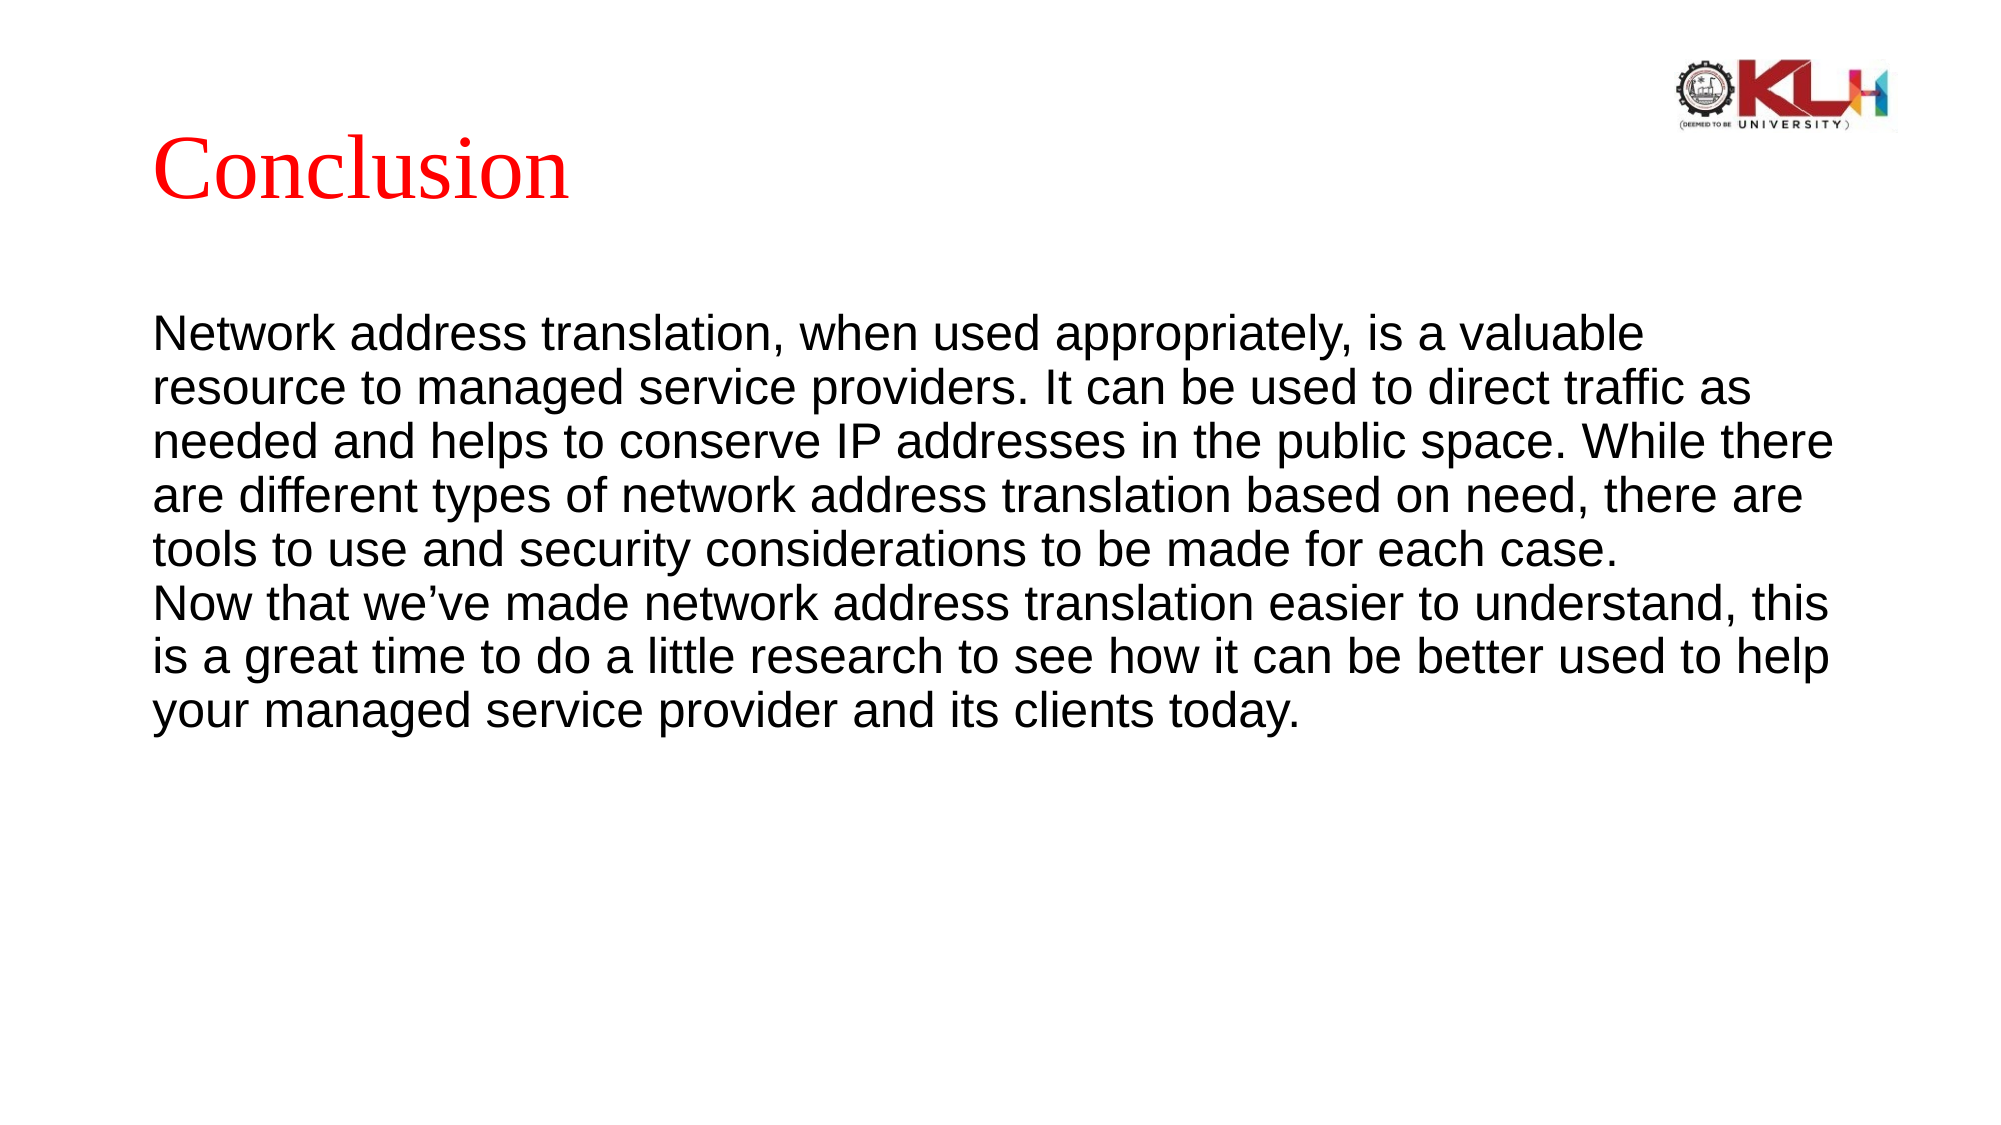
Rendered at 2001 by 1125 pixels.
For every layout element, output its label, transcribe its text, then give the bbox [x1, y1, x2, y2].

list Network address translation, when used appropriately, is a valuable resource to managed service providers. It can be used to direct traffic as needed and helps to conserve IP addresses in the public space. While there are different types of network address translation based on need, there are tools to use and security considerations to be made for each case. Now that we’ve made network address translation easier to understand, this is a great time to do a little research to see how it can be better used to help your managed service provider and its clients today. [137, 299, 1863, 1014]
picture [1674, 59, 1900, 134]
title Conclusion [137, 59, 1863, 278]
